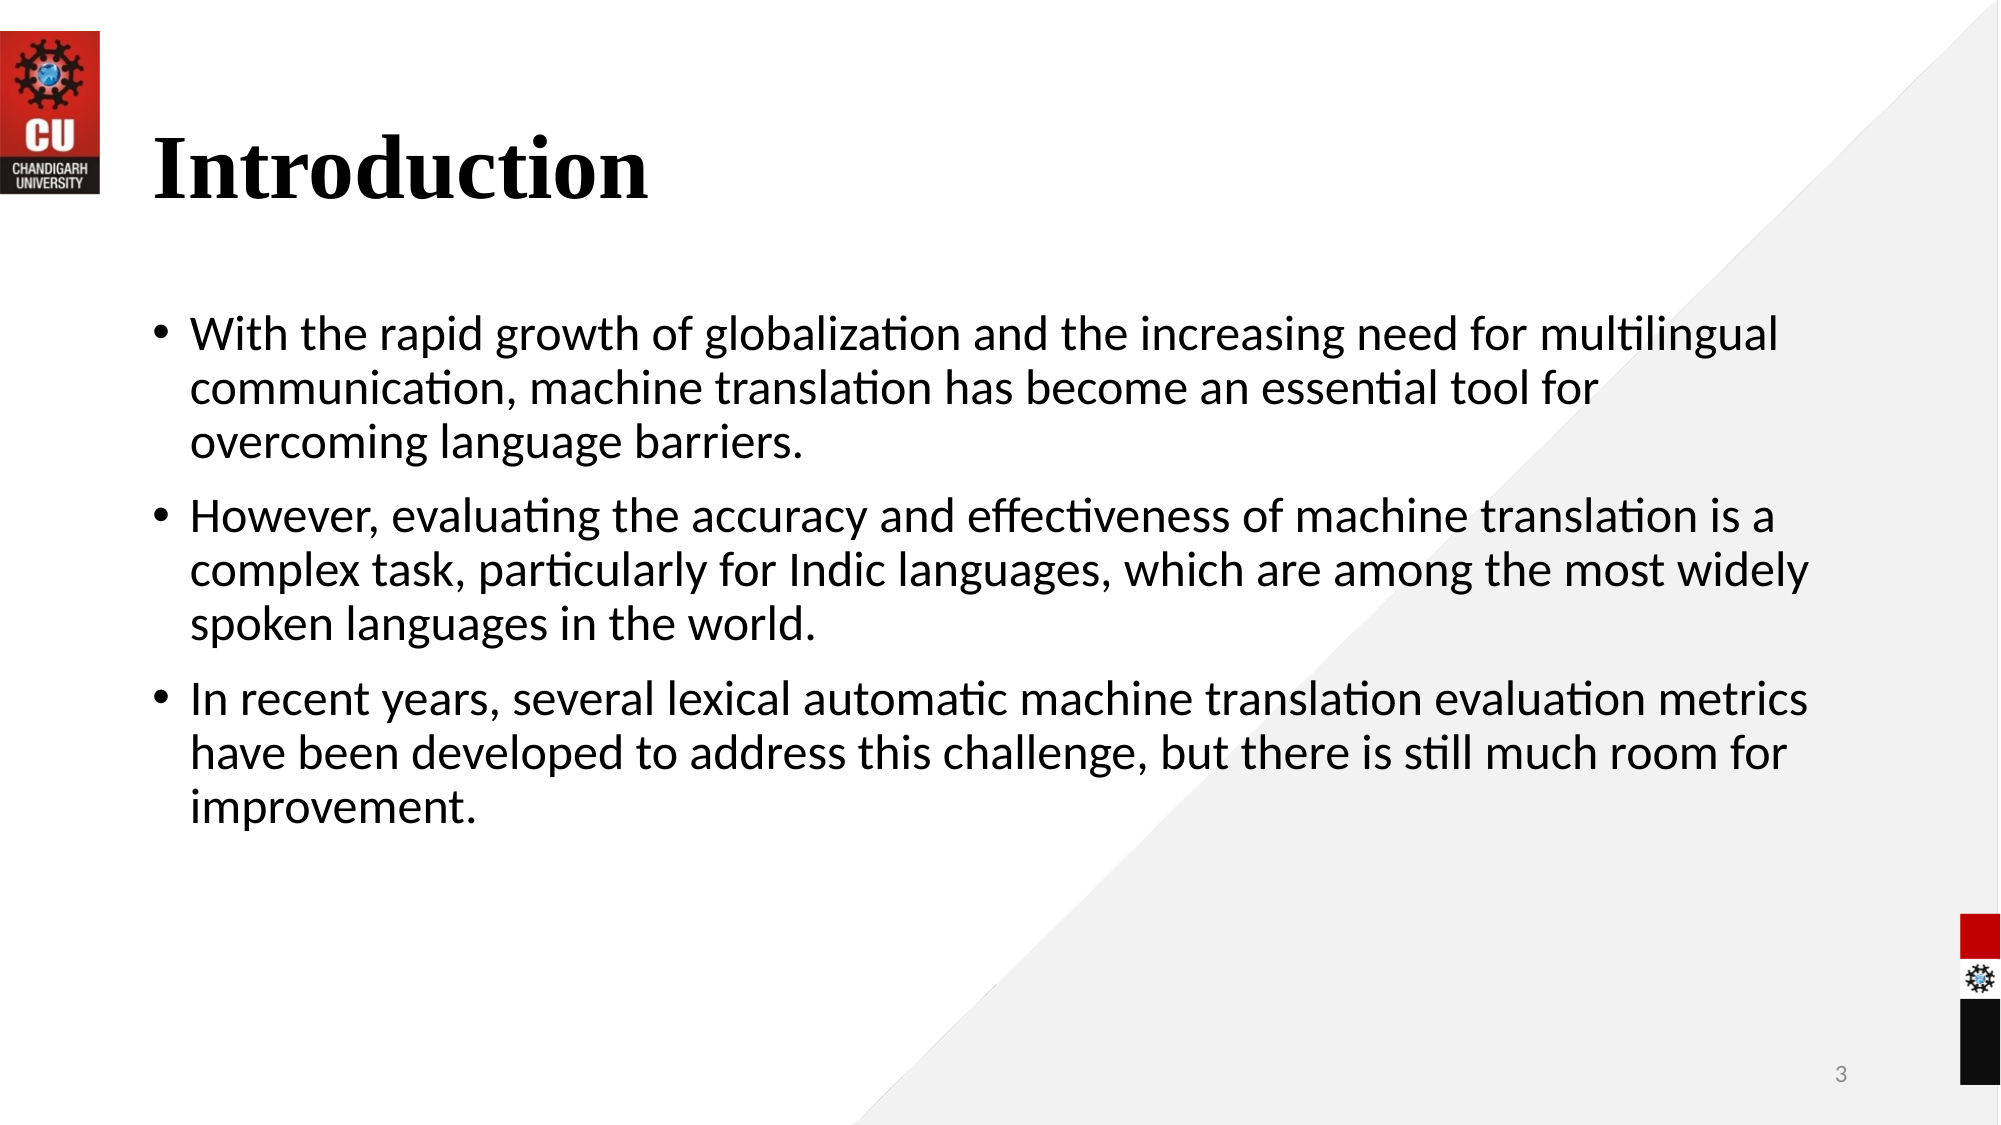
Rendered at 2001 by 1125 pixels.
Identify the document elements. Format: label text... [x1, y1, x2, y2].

title Introduction [137, 59, 1863, 278]
list With the rapid growth of globalization and the increasing need for multilingual communication, machine translation has become an essential tool for overcoming language barriers. However, evaluating the accuracy and effectiveness of machine translation is a complex task, particularly for Indic languages, which are among the most widely spoken languages in the world. In recent years, several lexical automatic machine translation evaluation metrics have been developed to address this challenge, but there is still much room for improvement. [137, 299, 1863, 1014]
slide_number 3 [1412, 1042, 1863, 1103]
picture [0, 0, 2001, 1125]
